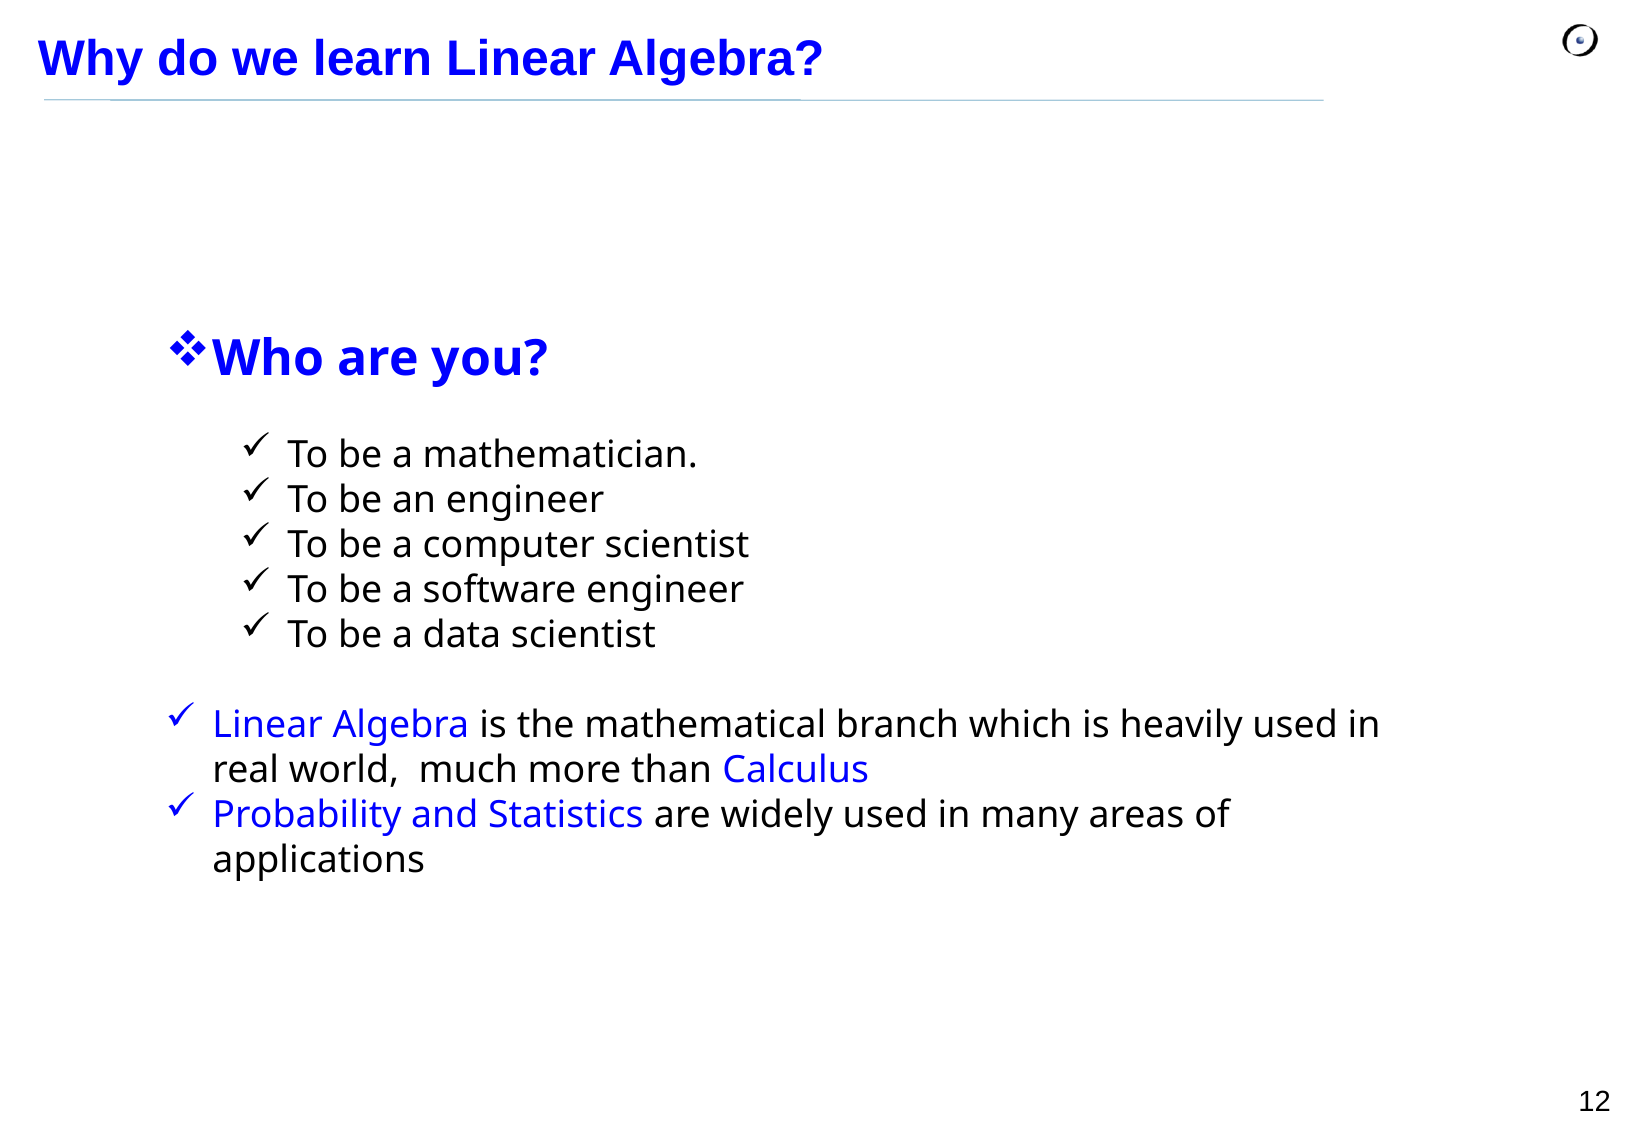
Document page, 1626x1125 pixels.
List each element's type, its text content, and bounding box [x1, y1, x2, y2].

text_box Who are you? To be a mathematician. To be an engineer To be a computer scientist To be a software engineer To be a data scientist Linear Algebra is the mathematical branch which is heavily used in real world, much more than Calculus Probability and Statistics are widely used in many areas of applications [150, 317, 1463, 978]
text_box Why do we learn Linear Algebra? [23, 21, 1415, 91]
picture [1561, 20, 1599, 58]
